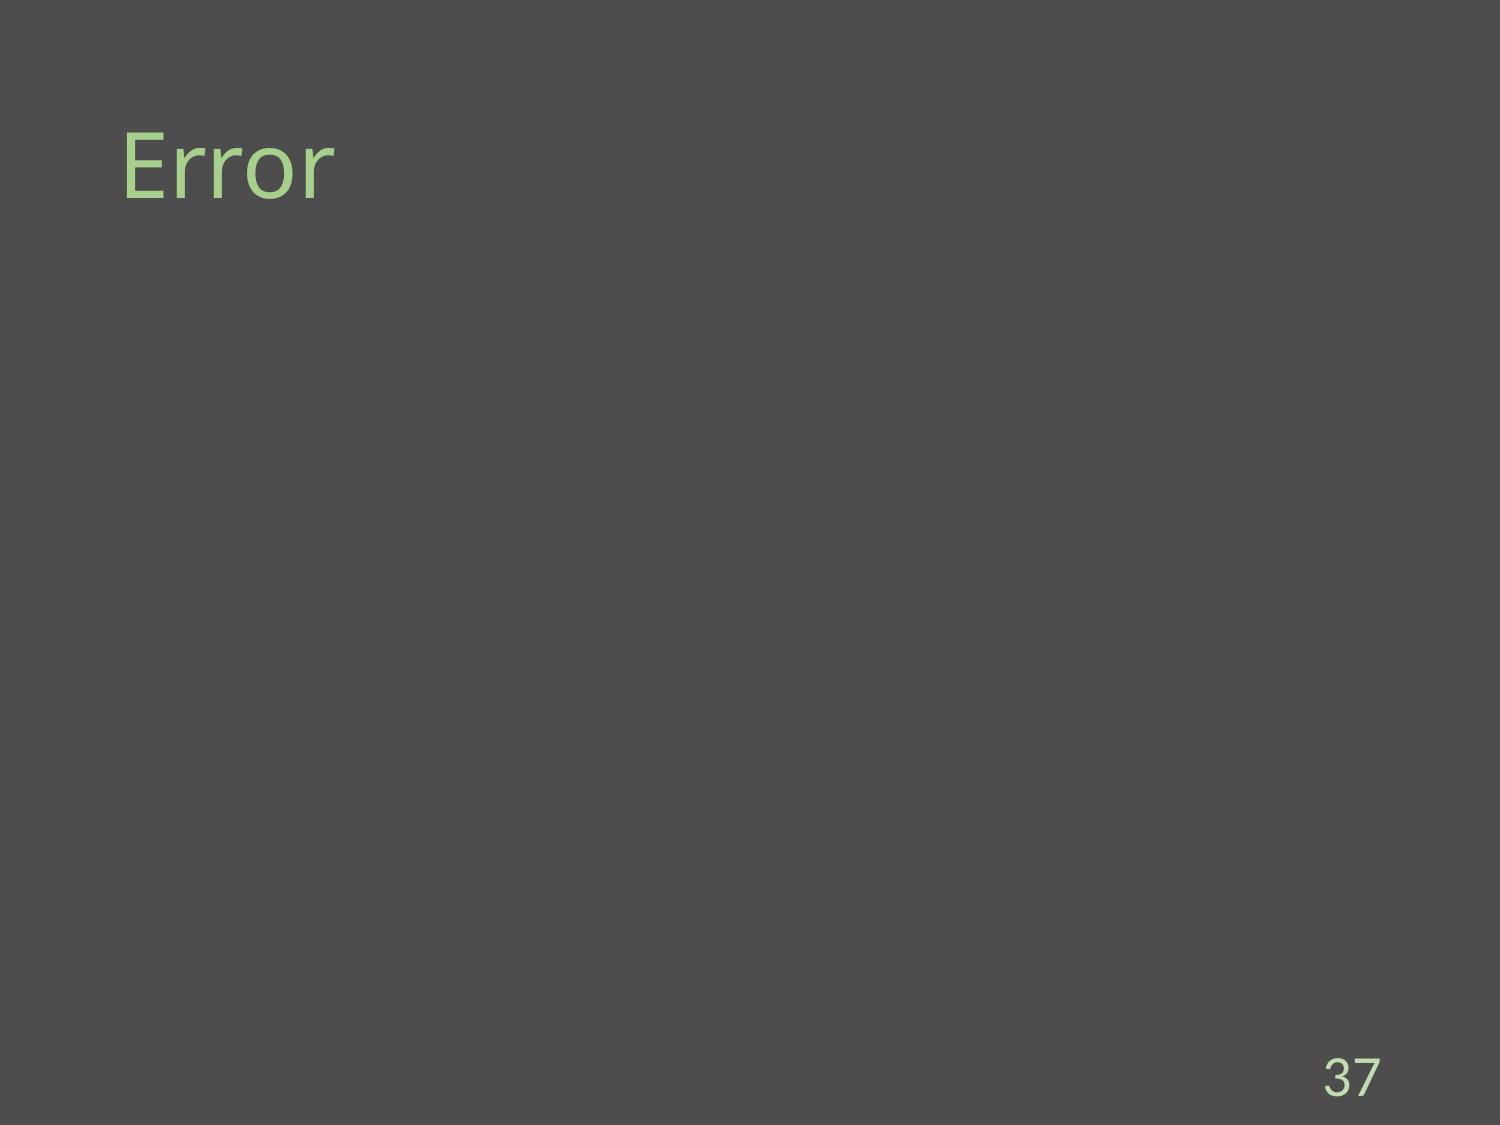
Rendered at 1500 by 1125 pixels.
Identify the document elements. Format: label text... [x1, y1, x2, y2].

slide_number 36 [1059, 1042, 1397, 1103]
title Error [103, 59, 1397, 278]
